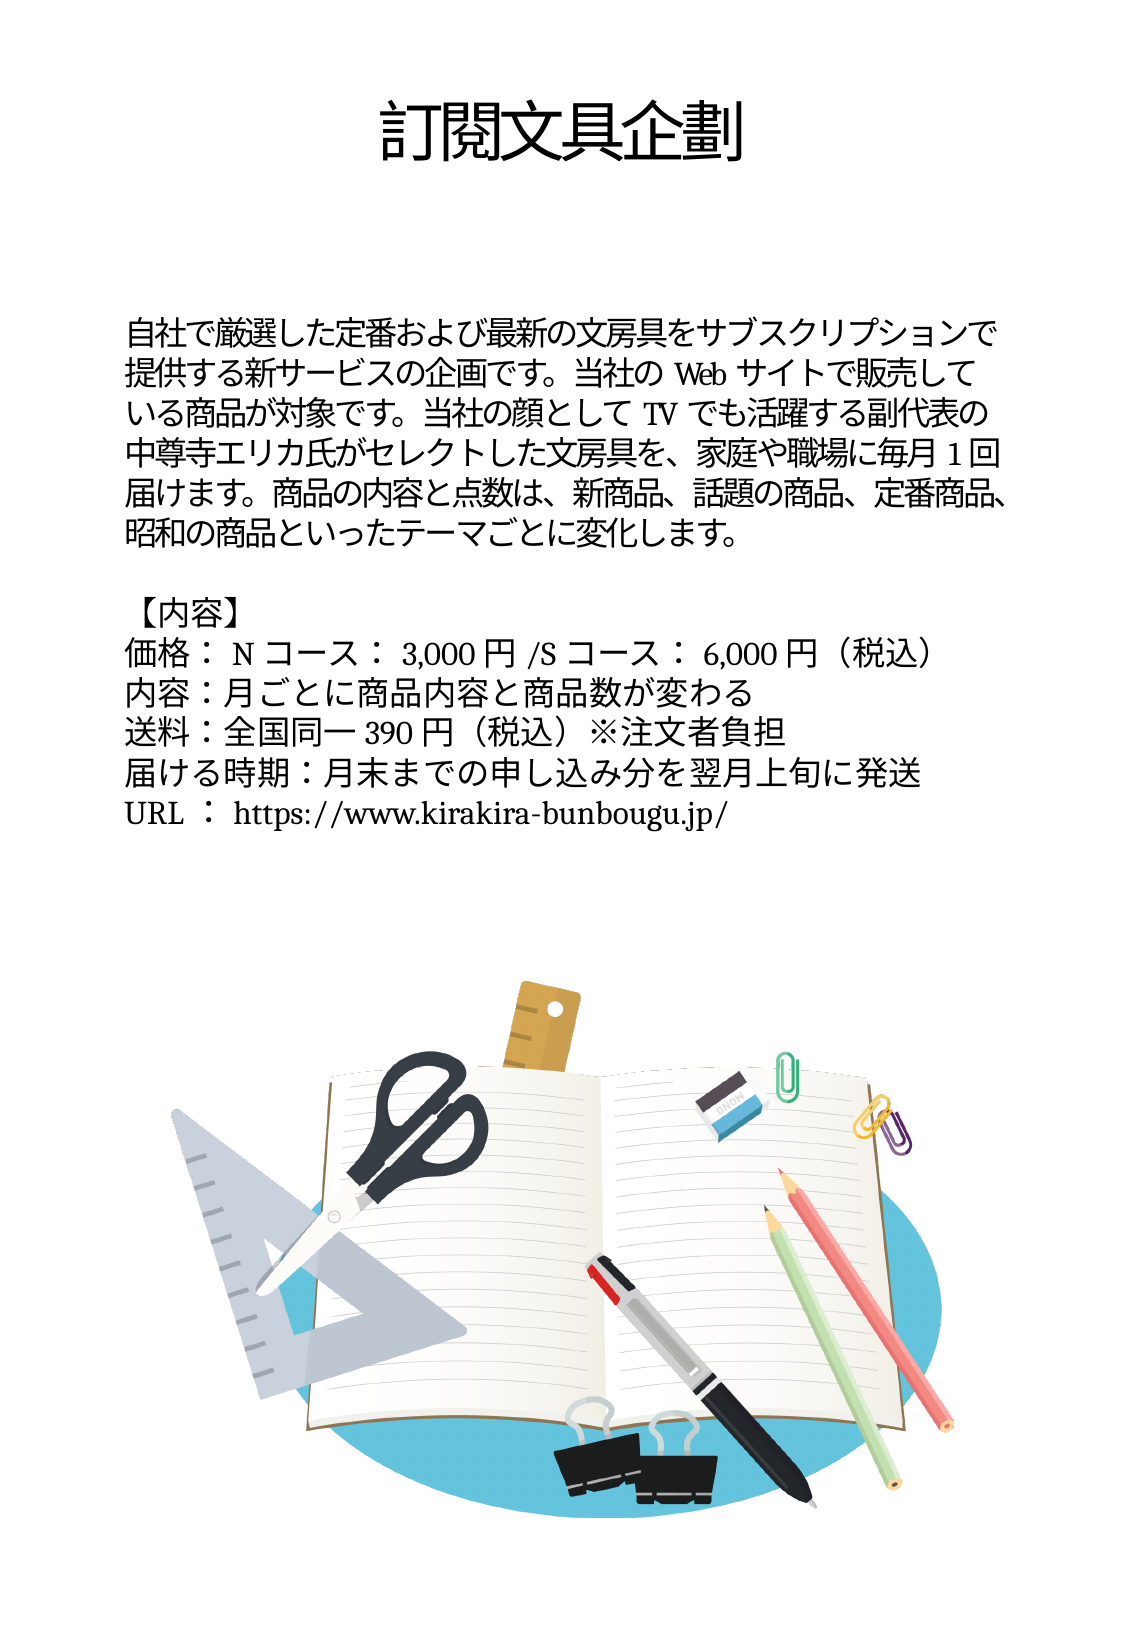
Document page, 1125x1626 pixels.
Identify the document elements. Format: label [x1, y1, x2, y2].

text_box [109, 82, 1016, 1518]
